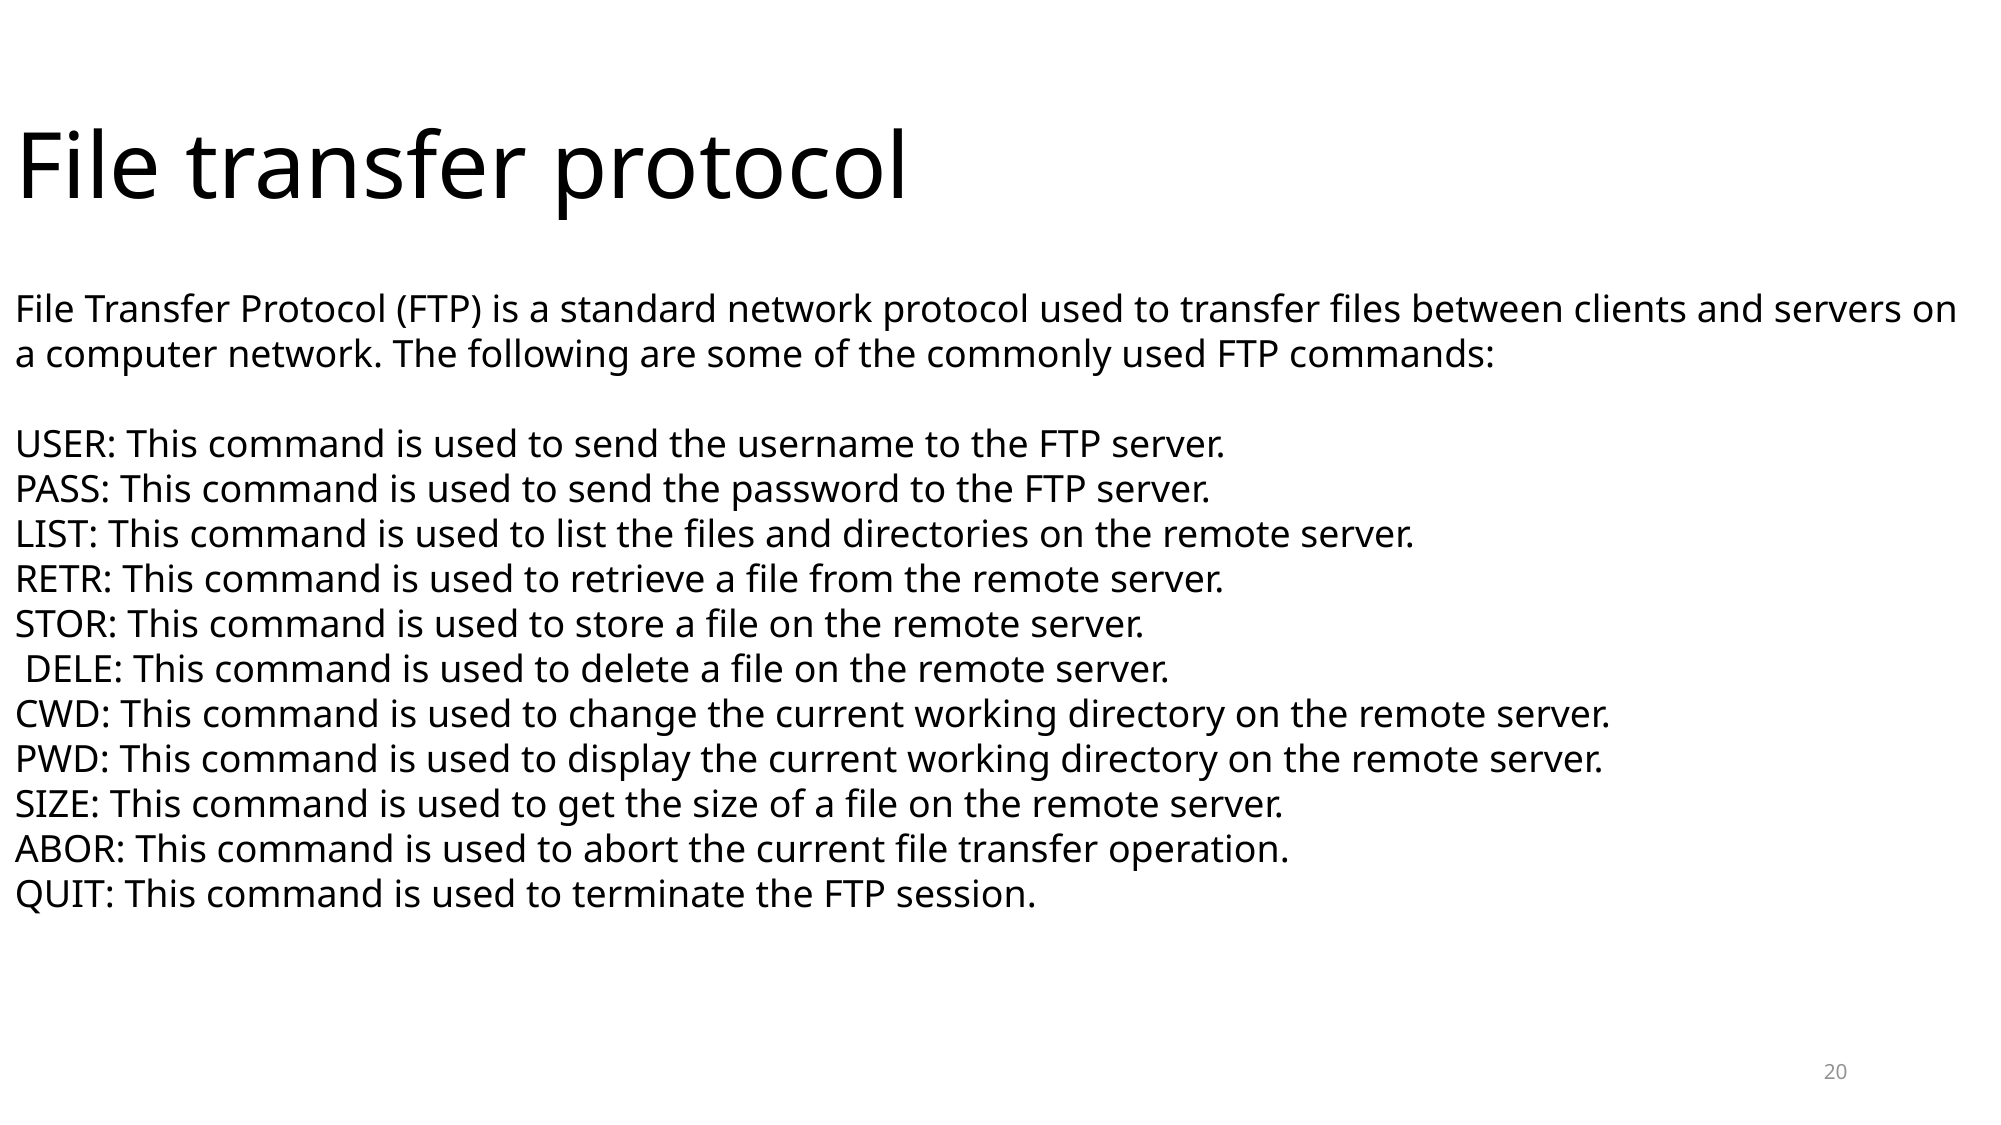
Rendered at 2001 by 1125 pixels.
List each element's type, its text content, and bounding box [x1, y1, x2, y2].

slide_number 20 [1412, 1042, 1863, 1103]
title File transfer protocol [0, 60, 1863, 277]
text_box File Transfer Protocol (FTP) is a standard network protocol used to transfer files between clients and servers on a computer network. The following are some of the commonly used FTP commands: USER: This command is used to send the username to the FTP server. PASS: This command is used to send the password to the FTP server. LIST: This command is used to list the files and directories on the remote server. RETR: This command is used to retrieve a file from the remote server. STOR: This command is used to store a file on the remote server. DELE: This command is used to delete a file on the remote server. CWD: This command is used to change the current working directory on the remote server. PWD: This command is used to display the current working directory on the remote server. SIZE: This command is used to get the size of a file on the remote server. ABOR: This command is used to abort the current file transfer operation. QUIT: This command is used to terminate the FTP session. [0, 277, 2000, 923]
